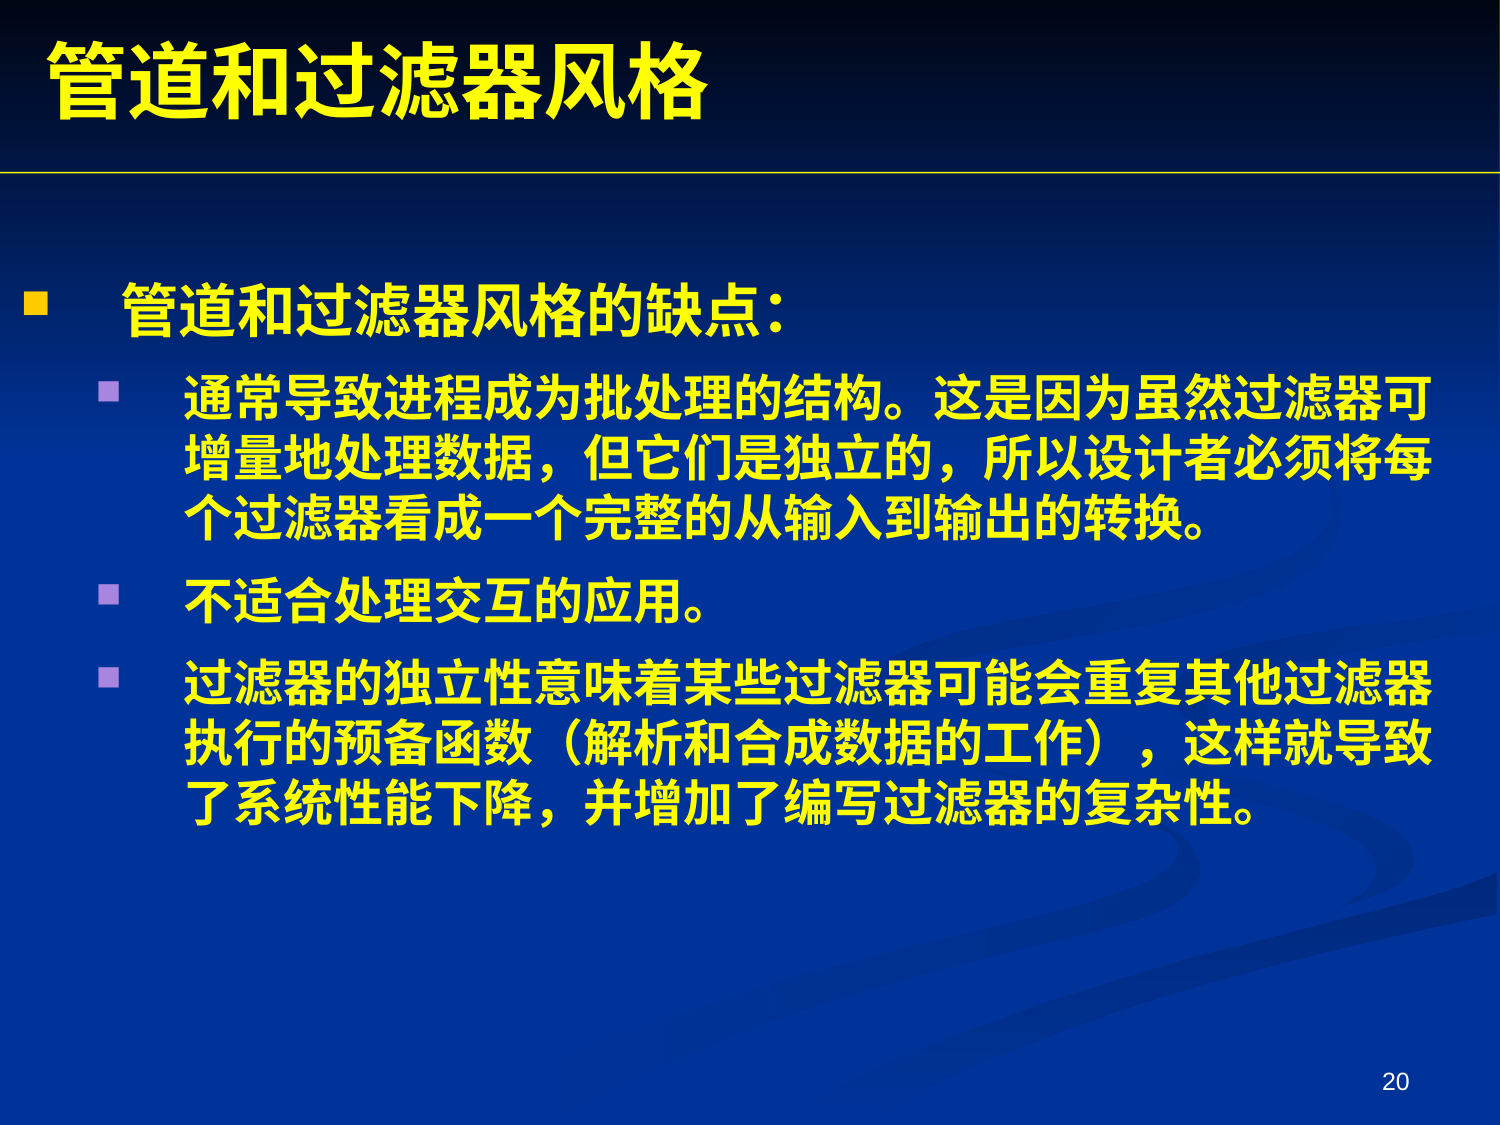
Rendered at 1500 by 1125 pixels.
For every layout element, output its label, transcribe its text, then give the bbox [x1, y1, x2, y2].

slide_number 20 [1074, 1024, 1426, 1104]
list 管道和过滤器风格的缺点： 通常导致进程成为批处理的结构。这是因为虽然过滤器可增量地处理数据，但它们是独立的，所以设计者必须将每个过滤器看成一个完整的从输入到输出的转换。 不适合处理交互的应用。 过滤器的独立性意味着某些过滤器可能会重复其他过滤器执行的预备函数（解析和合成数据的工作），这样就导致了系统性能下降，并增加了编写过滤器的复杂性。 [5, 266, 1465, 927]
text_box 管道和过滤器风格 [29, 21, 1380, 138]
